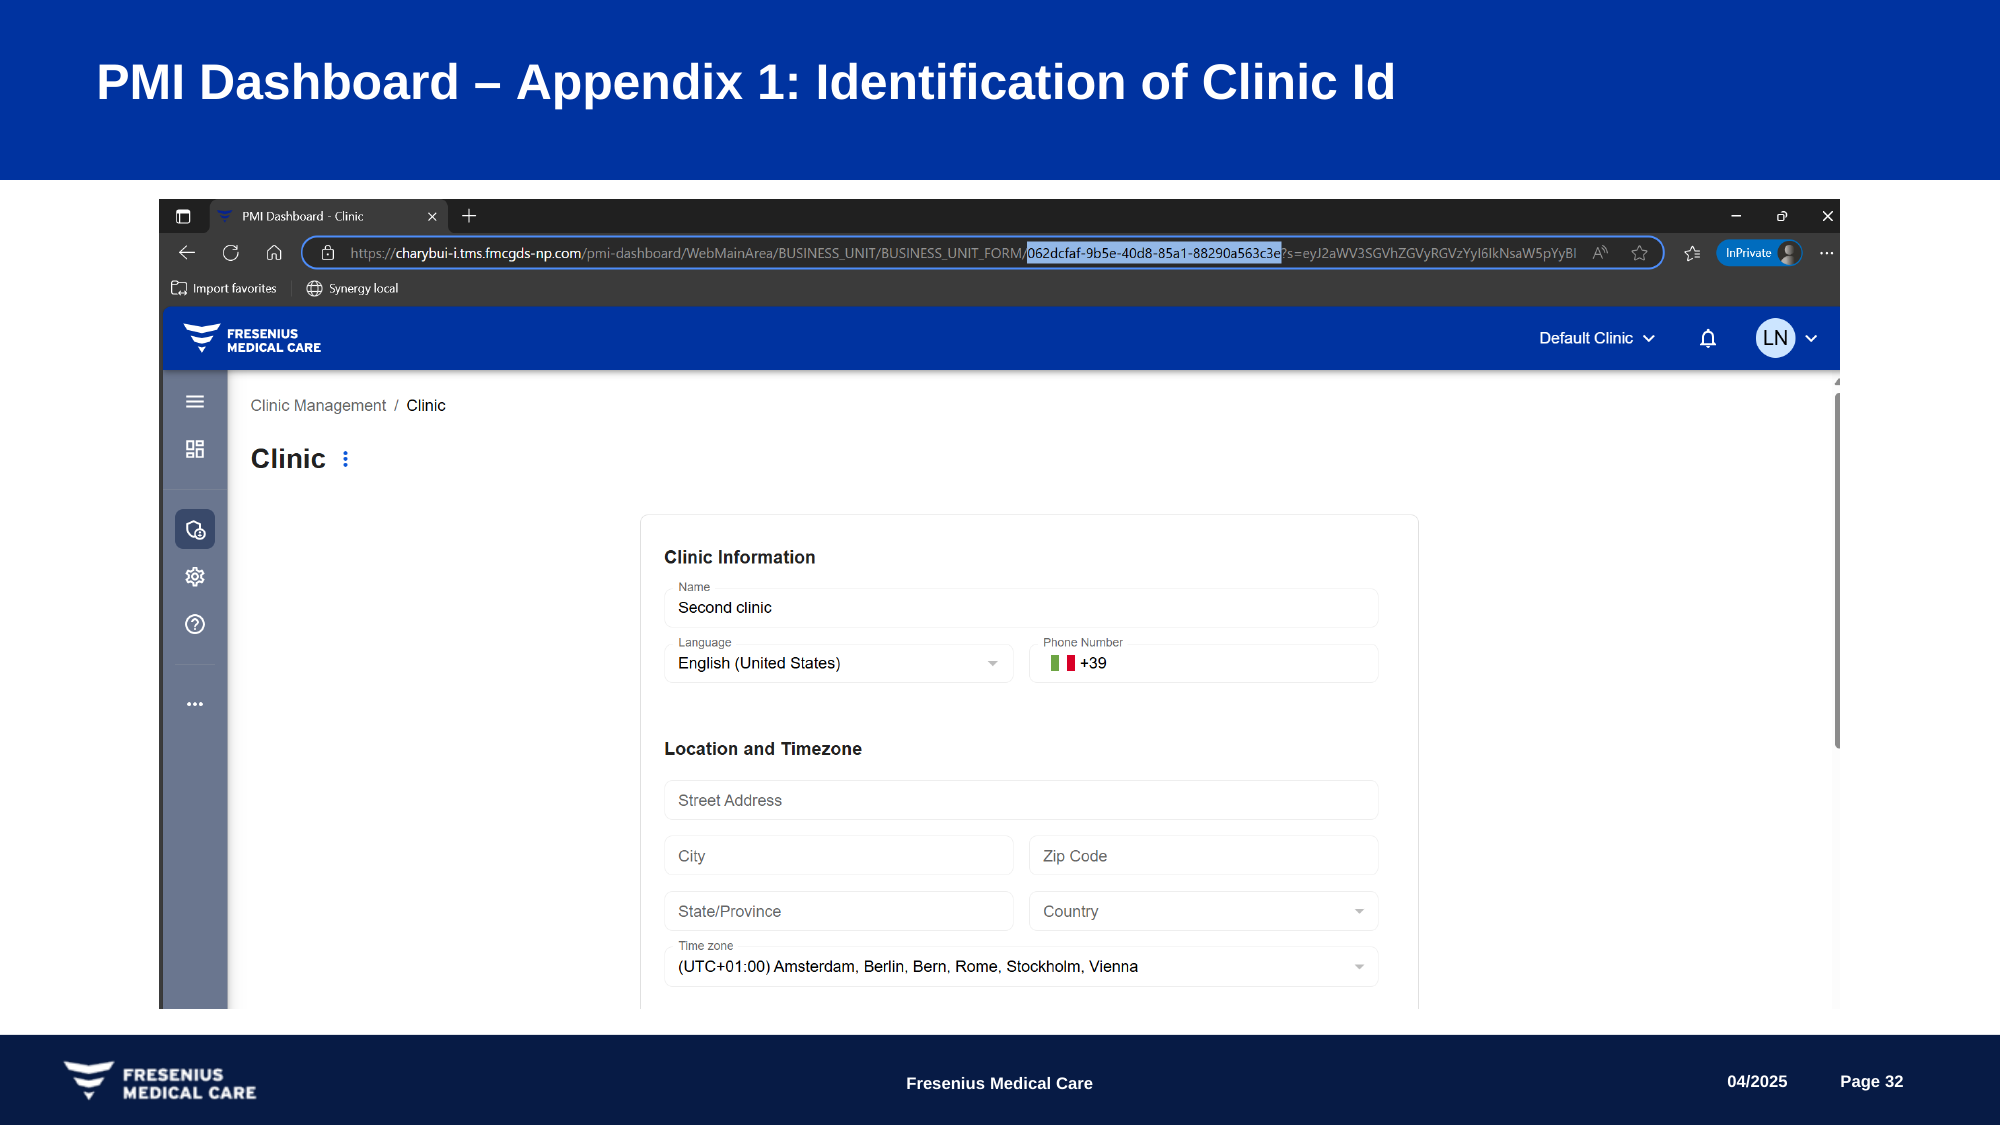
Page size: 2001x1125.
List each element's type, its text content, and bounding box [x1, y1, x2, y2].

slide_number Page 32 [1789, 1068, 1904, 1093]
title PMI Dashboard – Appendix 1: Identification of Clinic Id [96, 56, 1904, 175]
picture [55, 1037, 277, 1125]
slide_number 04/2025 [1684, 1068, 1788, 1093]
picture [159, 199, 1841, 1009]
